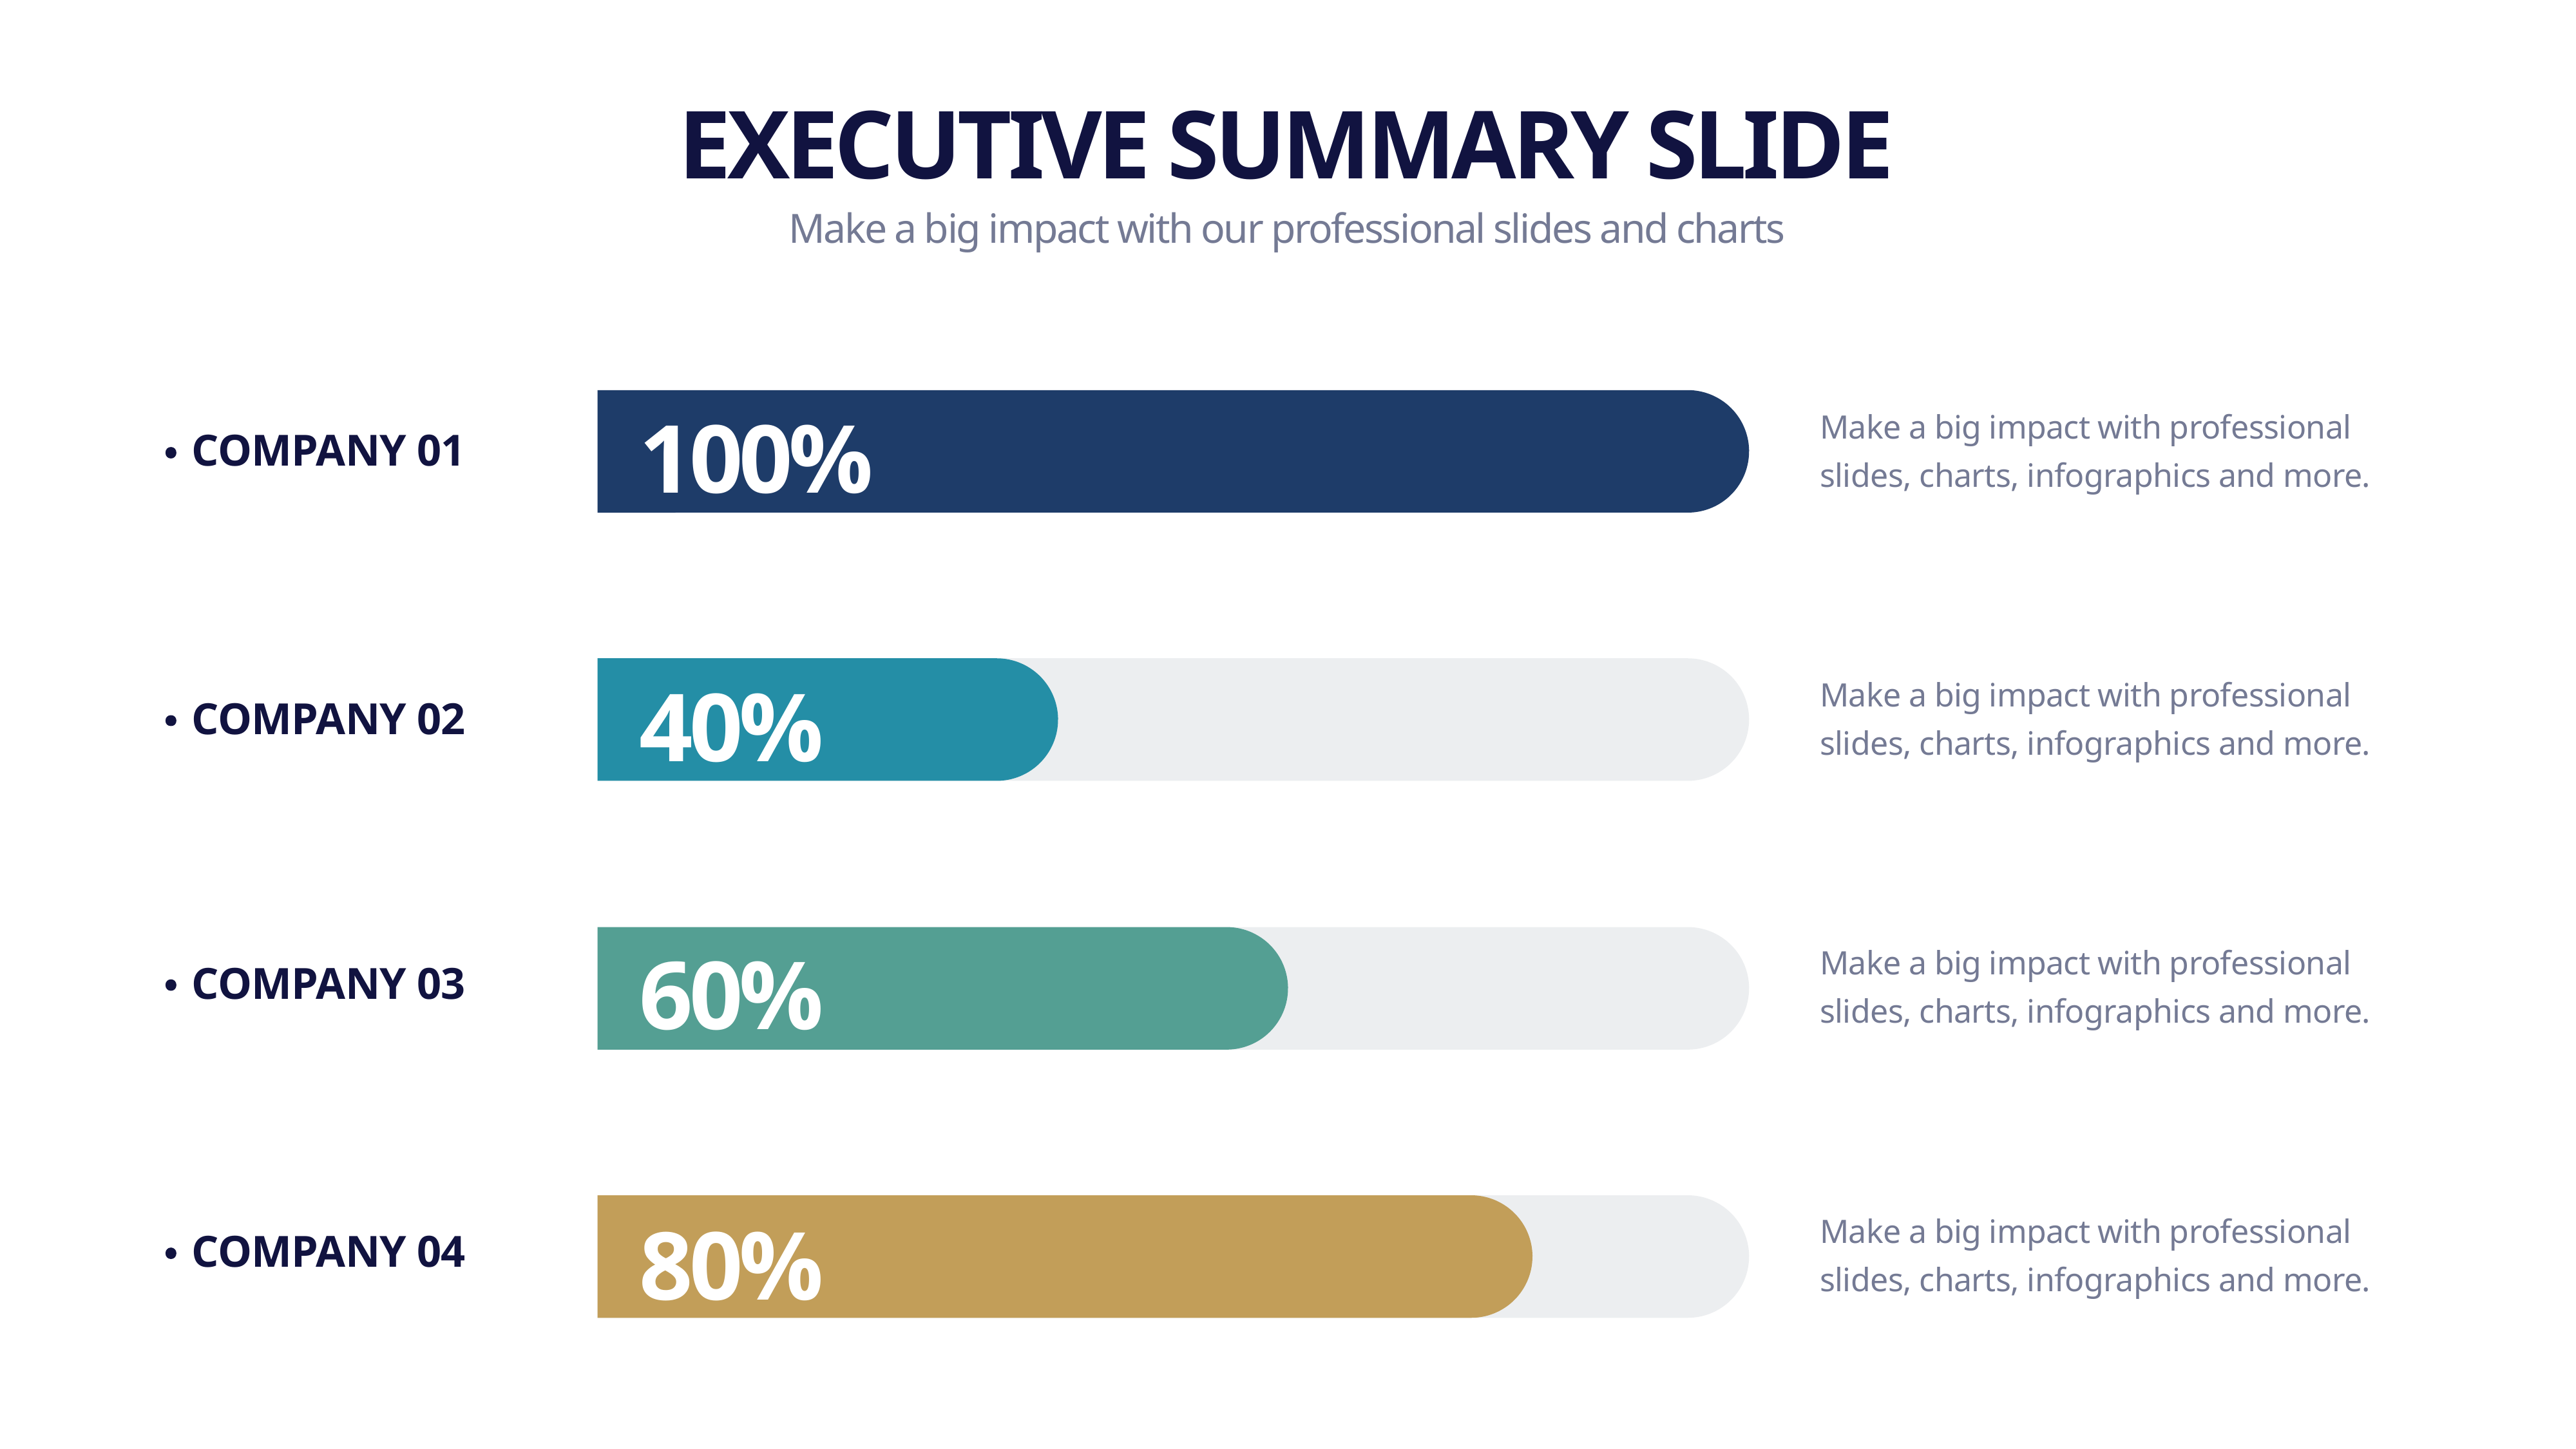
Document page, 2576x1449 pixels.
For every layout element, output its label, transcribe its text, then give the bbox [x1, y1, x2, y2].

text_box [165, 979, 177, 991]
text_box Make a big impact with professional slides, charts, infographics and more. [1810, 392, 2415, 498]
text_box [165, 715, 177, 726]
text_box COMPANY 01 [182, 418, 557, 480]
text_box Make a big impact with professional slides, charts, infographics and more. [1810, 928, 2415, 1035]
text_box [597, 1195, 630, 1318]
text_box COMPANY 03 [182, 951, 557, 1012]
text_box [165, 447, 177, 459]
text_box [597, 927, 630, 1050]
text_box [1233, 927, 1750, 1050]
text_box [956, 390, 1750, 513]
text_box Make a big impact with professional slides, charts, infographics and more. [1810, 660, 2415, 766]
text_box [165, 1247, 177, 1259]
text_box COMPANY 02 [182, 687, 557, 748]
text_box COMPANY 04 [182, 1219, 557, 1280]
text_box 100% [630, 381, 956, 517]
text_box [956, 1195, 1533, 1318]
text_box Make a big impact with professional slides, charts, infographics and more. [1810, 1197, 2415, 1303]
text_box [597, 390, 630, 513]
text_box [956, 927, 1288, 1050]
text_box 60% [630, 917, 956, 1054]
text_box Make a big impact with our professional slides and charts [160, 198, 2415, 256]
text_box [1003, 658, 1750, 781]
text_box [956, 658, 1058, 781]
text_box 40% [630, 649, 956, 785]
text_box [597, 658, 630, 781]
text_box 80% [630, 1188, 956, 1323]
text_box [1476, 1195, 1750, 1318]
text_box EXECUTIVE SUMMARY SLIDE [158, 66, 2414, 203]
